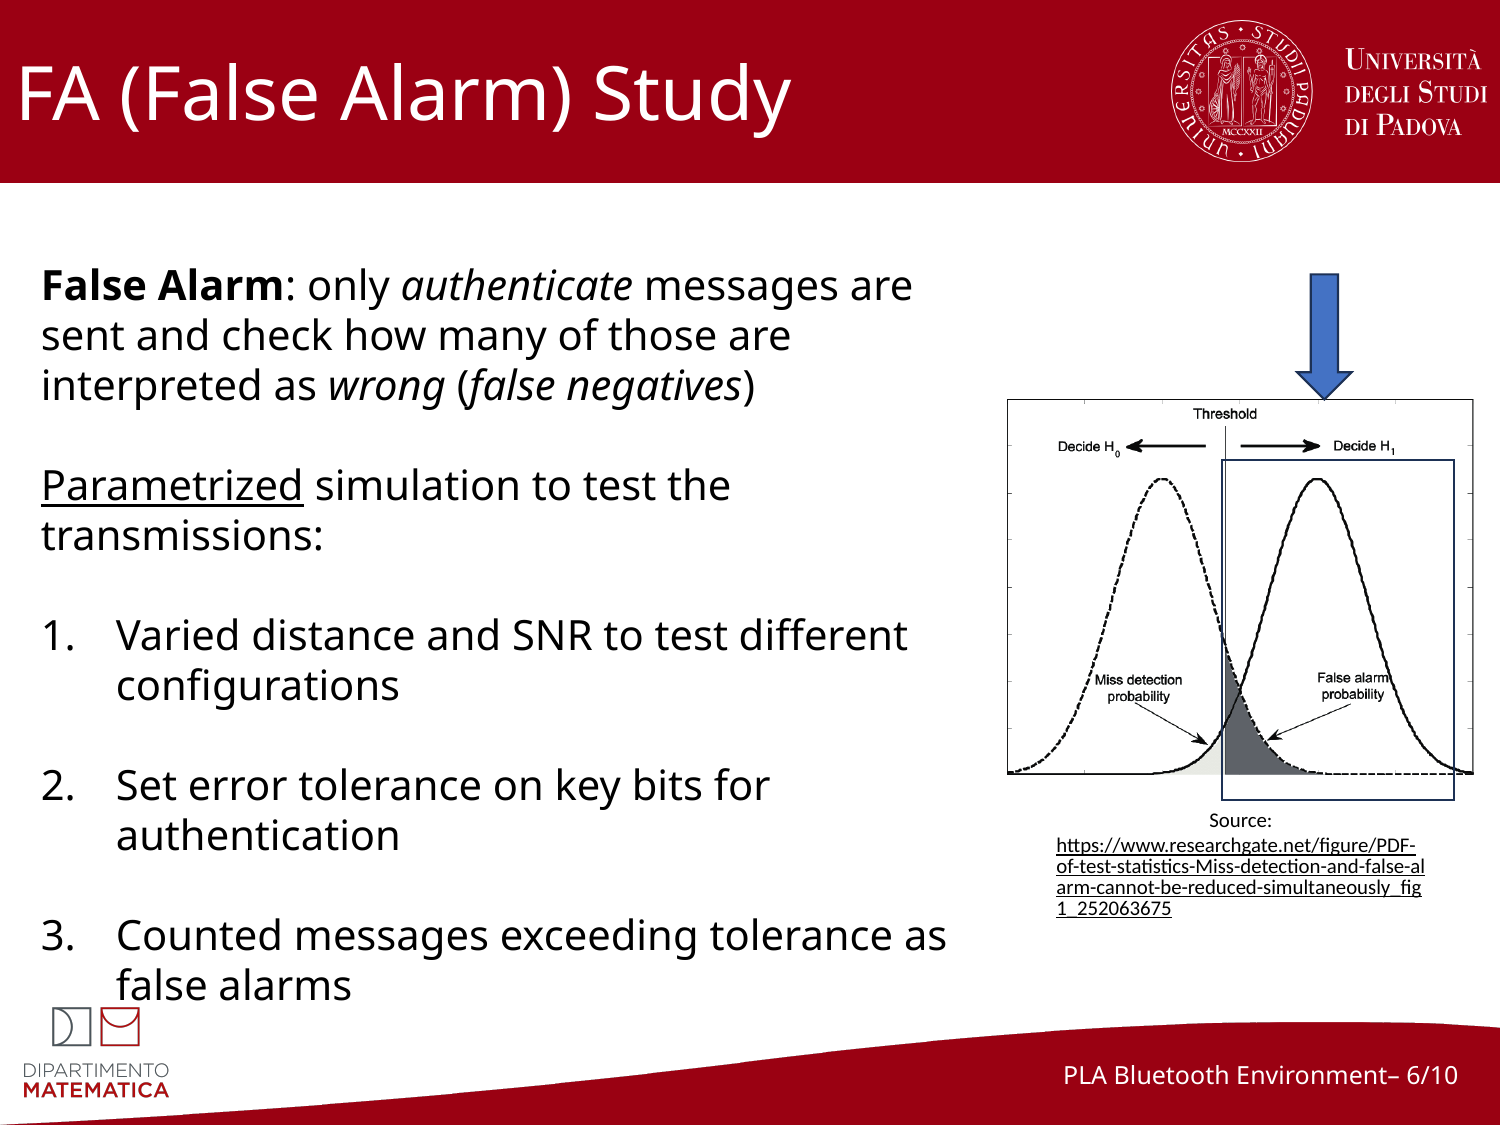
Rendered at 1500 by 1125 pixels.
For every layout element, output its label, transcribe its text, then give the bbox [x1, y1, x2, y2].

text_box Source: https://www.researchgate.net/figure/PDF-of-test-statistics-Miss-detection-and-false-alarm-cannot-be-reduced-simultaneously_fig1_252063675 [1041, 799, 1440, 890]
text_box False Alarm: only authenticate messages are sent and check how many of those are interpreted as wrong (false negatives) Parametrized simulation to test the transmissions: Varied distance and SNR to test different configurations Set error tolerance on key bits for authentication Counted messages exceeding tolerance as false alarms [26, 251, 971, 1117]
picture [0, 1007, 1500, 1125]
picture [1007, 399, 1474, 775]
text_box [1294, 273, 1355, 399]
picture [1171, 20, 1487, 162]
text_box [1221, 775, 1455, 801]
title FA (False Alarm) Study [0, 4, 1159, 188]
slide_number PLA Bluetooth Environment– 6/10 [1007, 1044, 1474, 1104]
